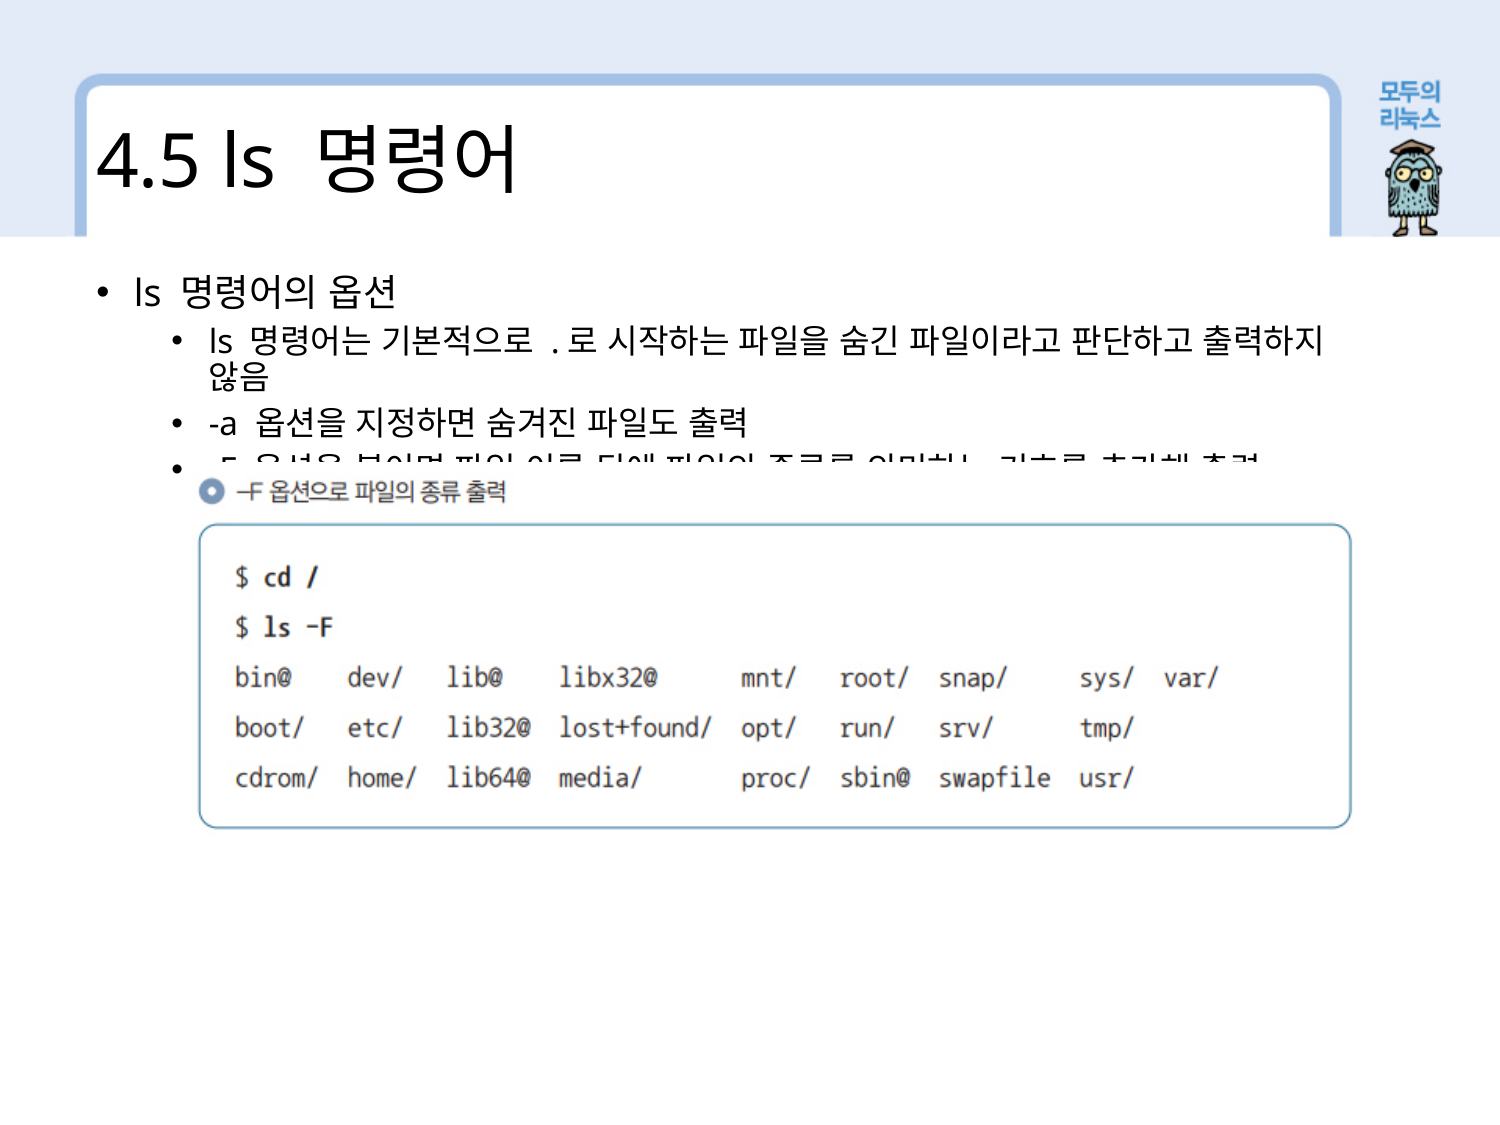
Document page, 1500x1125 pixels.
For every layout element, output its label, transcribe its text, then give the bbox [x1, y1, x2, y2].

text_box 4.5 ls 명령어 [81, 115, 1335, 221]
text_box ls 명령어의 옵션 ls 명령어는 기본적으로 .로 시작하는 파일을 숨긴 파일이라고 판단하고 출력하지 않음 -a 옵션을 지정하면 숨겨진 파일도 출력 -F 옵션을 붙이면 파일 이름 뒤에 파일의 종류를 의미하는 기호를 추가해 출력 [81, 266, 1368, 1024]
picture [0, 0, 1500, 1125]
